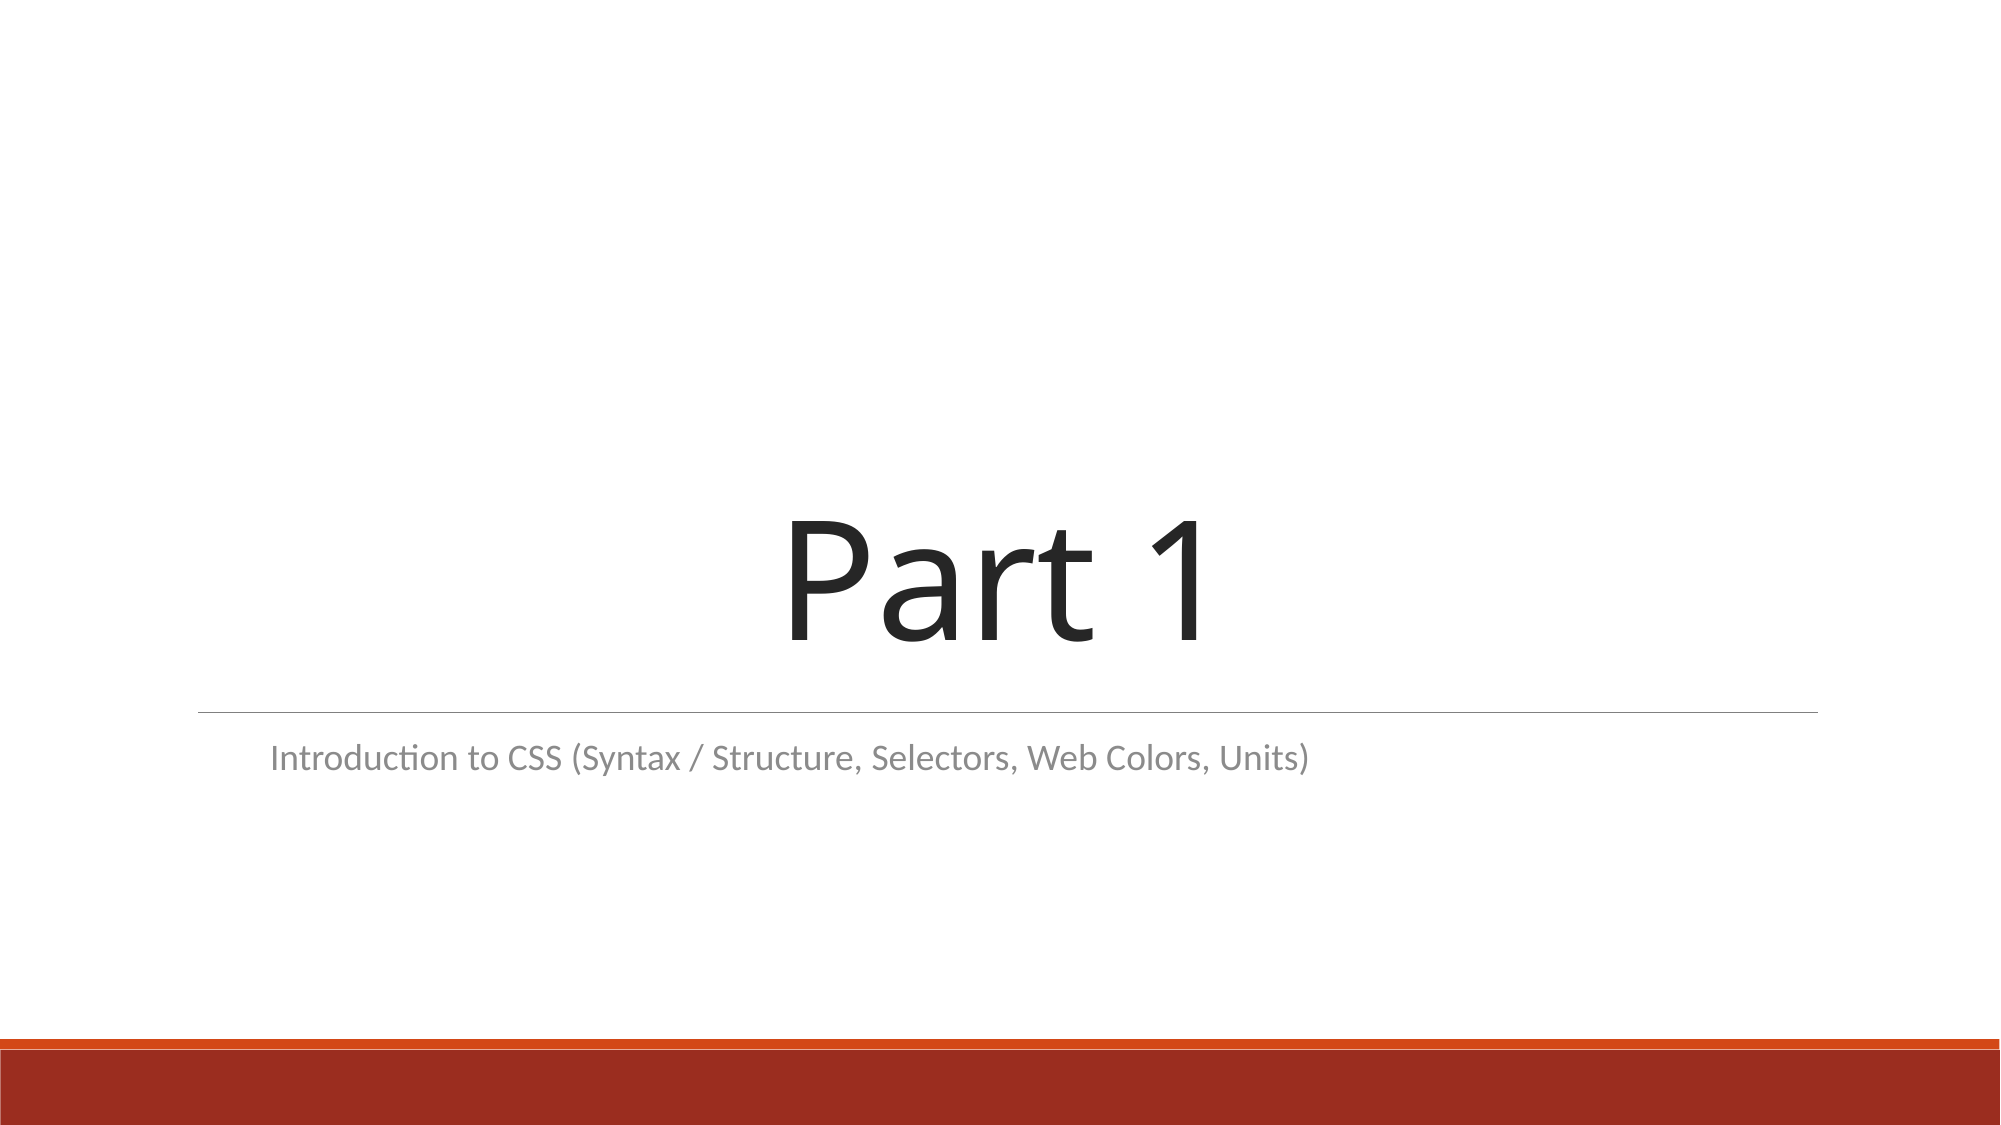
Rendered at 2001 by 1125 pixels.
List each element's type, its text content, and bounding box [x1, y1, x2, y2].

list Introduction to CSS (Syntax / Structure, Selectors, Web Colors, Units) [180, 730, 1830, 918]
title Part 1 [180, 34, 1830, 682]
